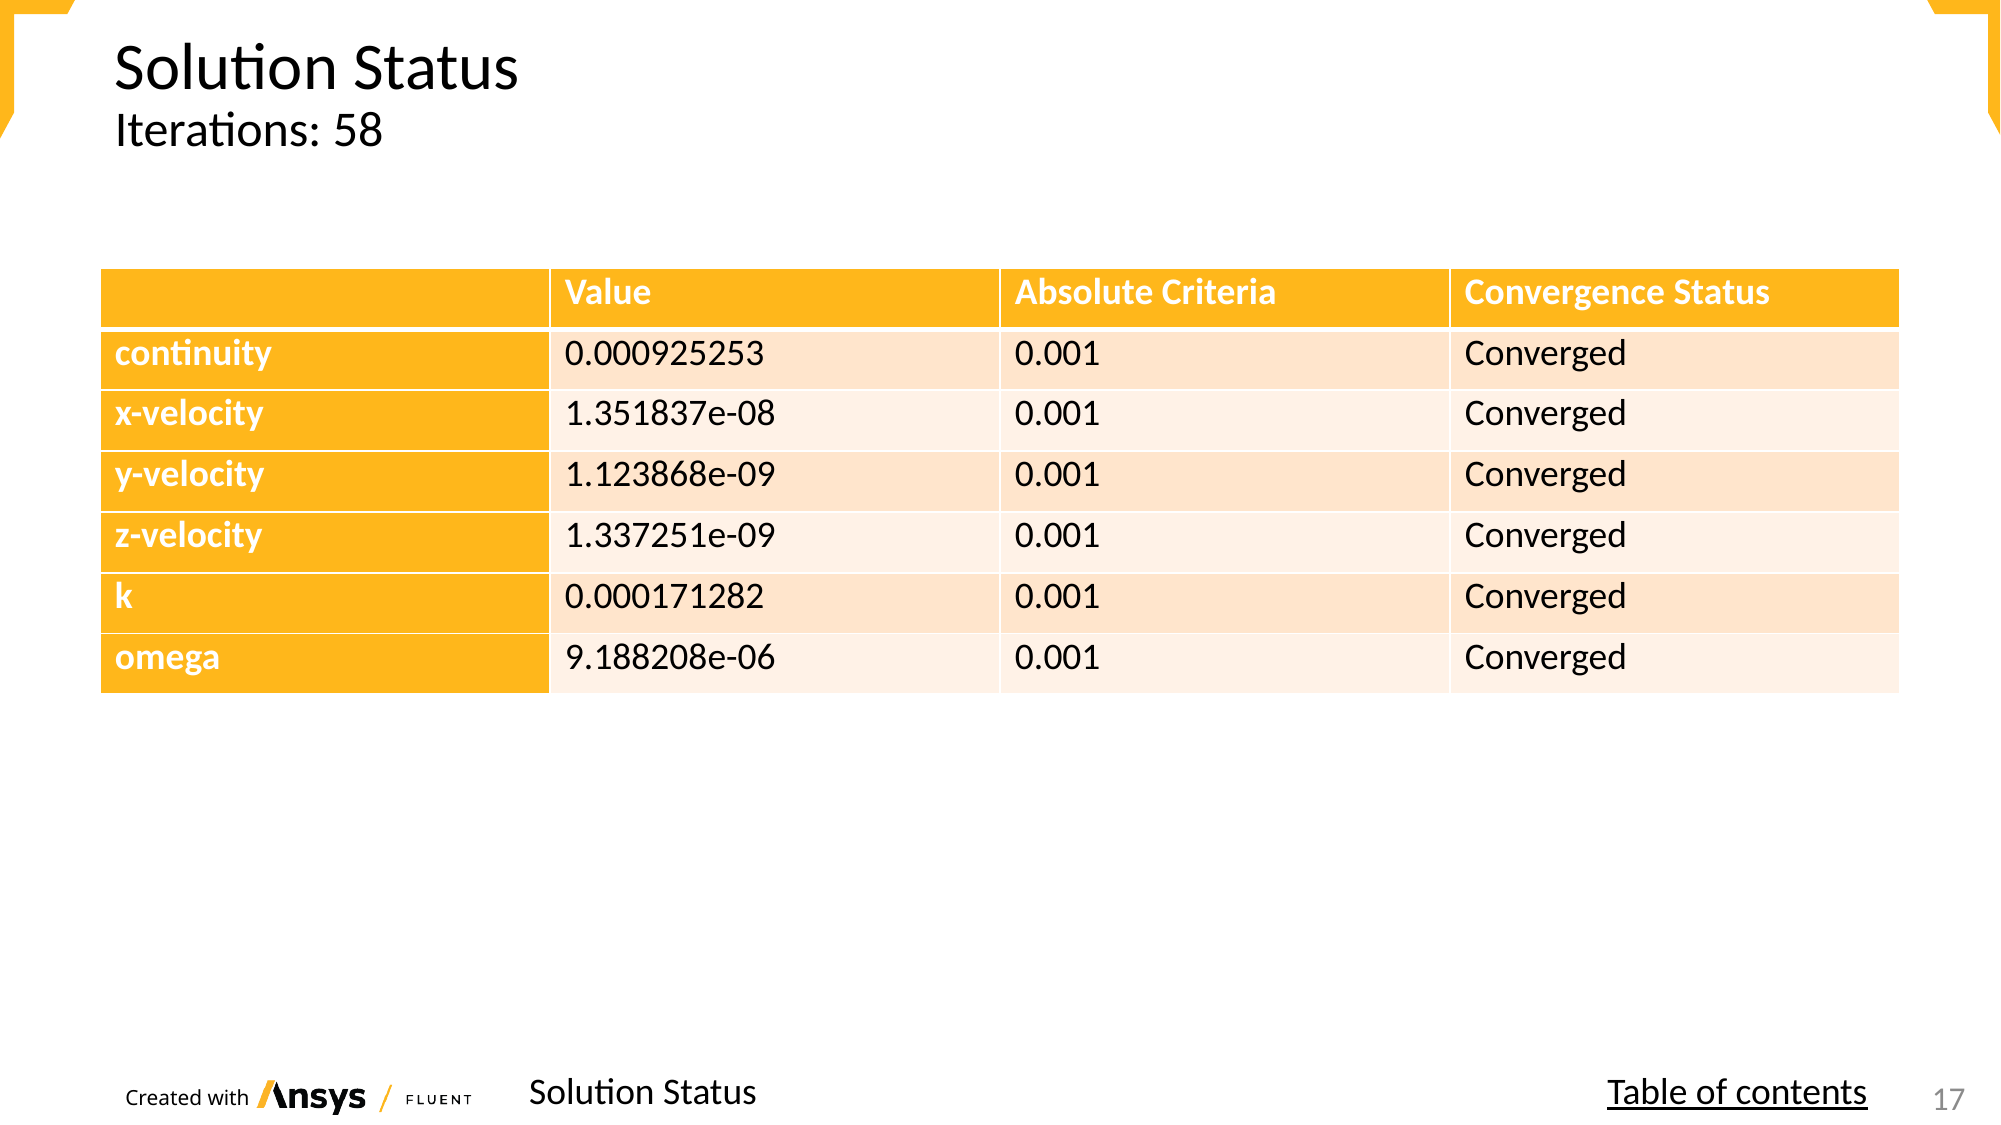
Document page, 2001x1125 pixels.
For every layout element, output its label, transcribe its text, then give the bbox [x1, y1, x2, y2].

table_header Convergence Status [1451, 269, 1899, 327]
table_cell continuity [101, 332, 549, 389]
table_cell 9.188208e-06 [551, 634, 999, 693]
table_cell 0.000171282 [551, 574, 999, 633]
table_cell 0.001 [1001, 391, 1449, 450]
table_header Absolute Criteria [1001, 269, 1449, 327]
table_cell Converged [1451, 332, 1899, 389]
table_cell 0.001 [1001, 634, 1449, 693]
slide_number 18 [1905, 1077, 1981, 1118]
table_cell omega [101, 634, 549, 693]
picture [256, 1080, 474, 1115]
table_cell Converged [1451, 391, 1899, 450]
table_cell 1.337251e-09 [551, 513, 999, 572]
table_cell Converged [1451, 634, 1899, 693]
list Table of contents [1592, 1065, 1901, 1117]
table_cell y-velocity [101, 452, 549, 511]
title Solution Status Iterations: 58 [99, 24, 1900, 147]
table_cell 0.000925253 [551, 332, 999, 389]
table_cell 0.001 [1001, 574, 1449, 633]
table_cell Converged [1451, 574, 1899, 633]
table_cell Converged [1451, 452, 1899, 511]
table_header Value [551, 269, 999, 327]
table_cell Converged [1451, 513, 1899, 572]
table_cell 0.001 [1001, 513, 1449, 572]
table_cell 1.123868e-09 [551, 452, 999, 511]
table_header [101, 269, 549, 327]
table_cell 0.001 [1001, 332, 1449, 389]
table_cell z-velocity [101, 513, 549, 572]
table_cell 1.351837e-08 [551, 391, 999, 450]
table_cell x-velocity [101, 391, 549, 450]
table_cell 0.001 [1001, 452, 1449, 511]
list Solution Status [514, 1065, 1587, 1118]
table_cell k [101, 574, 549, 633]
